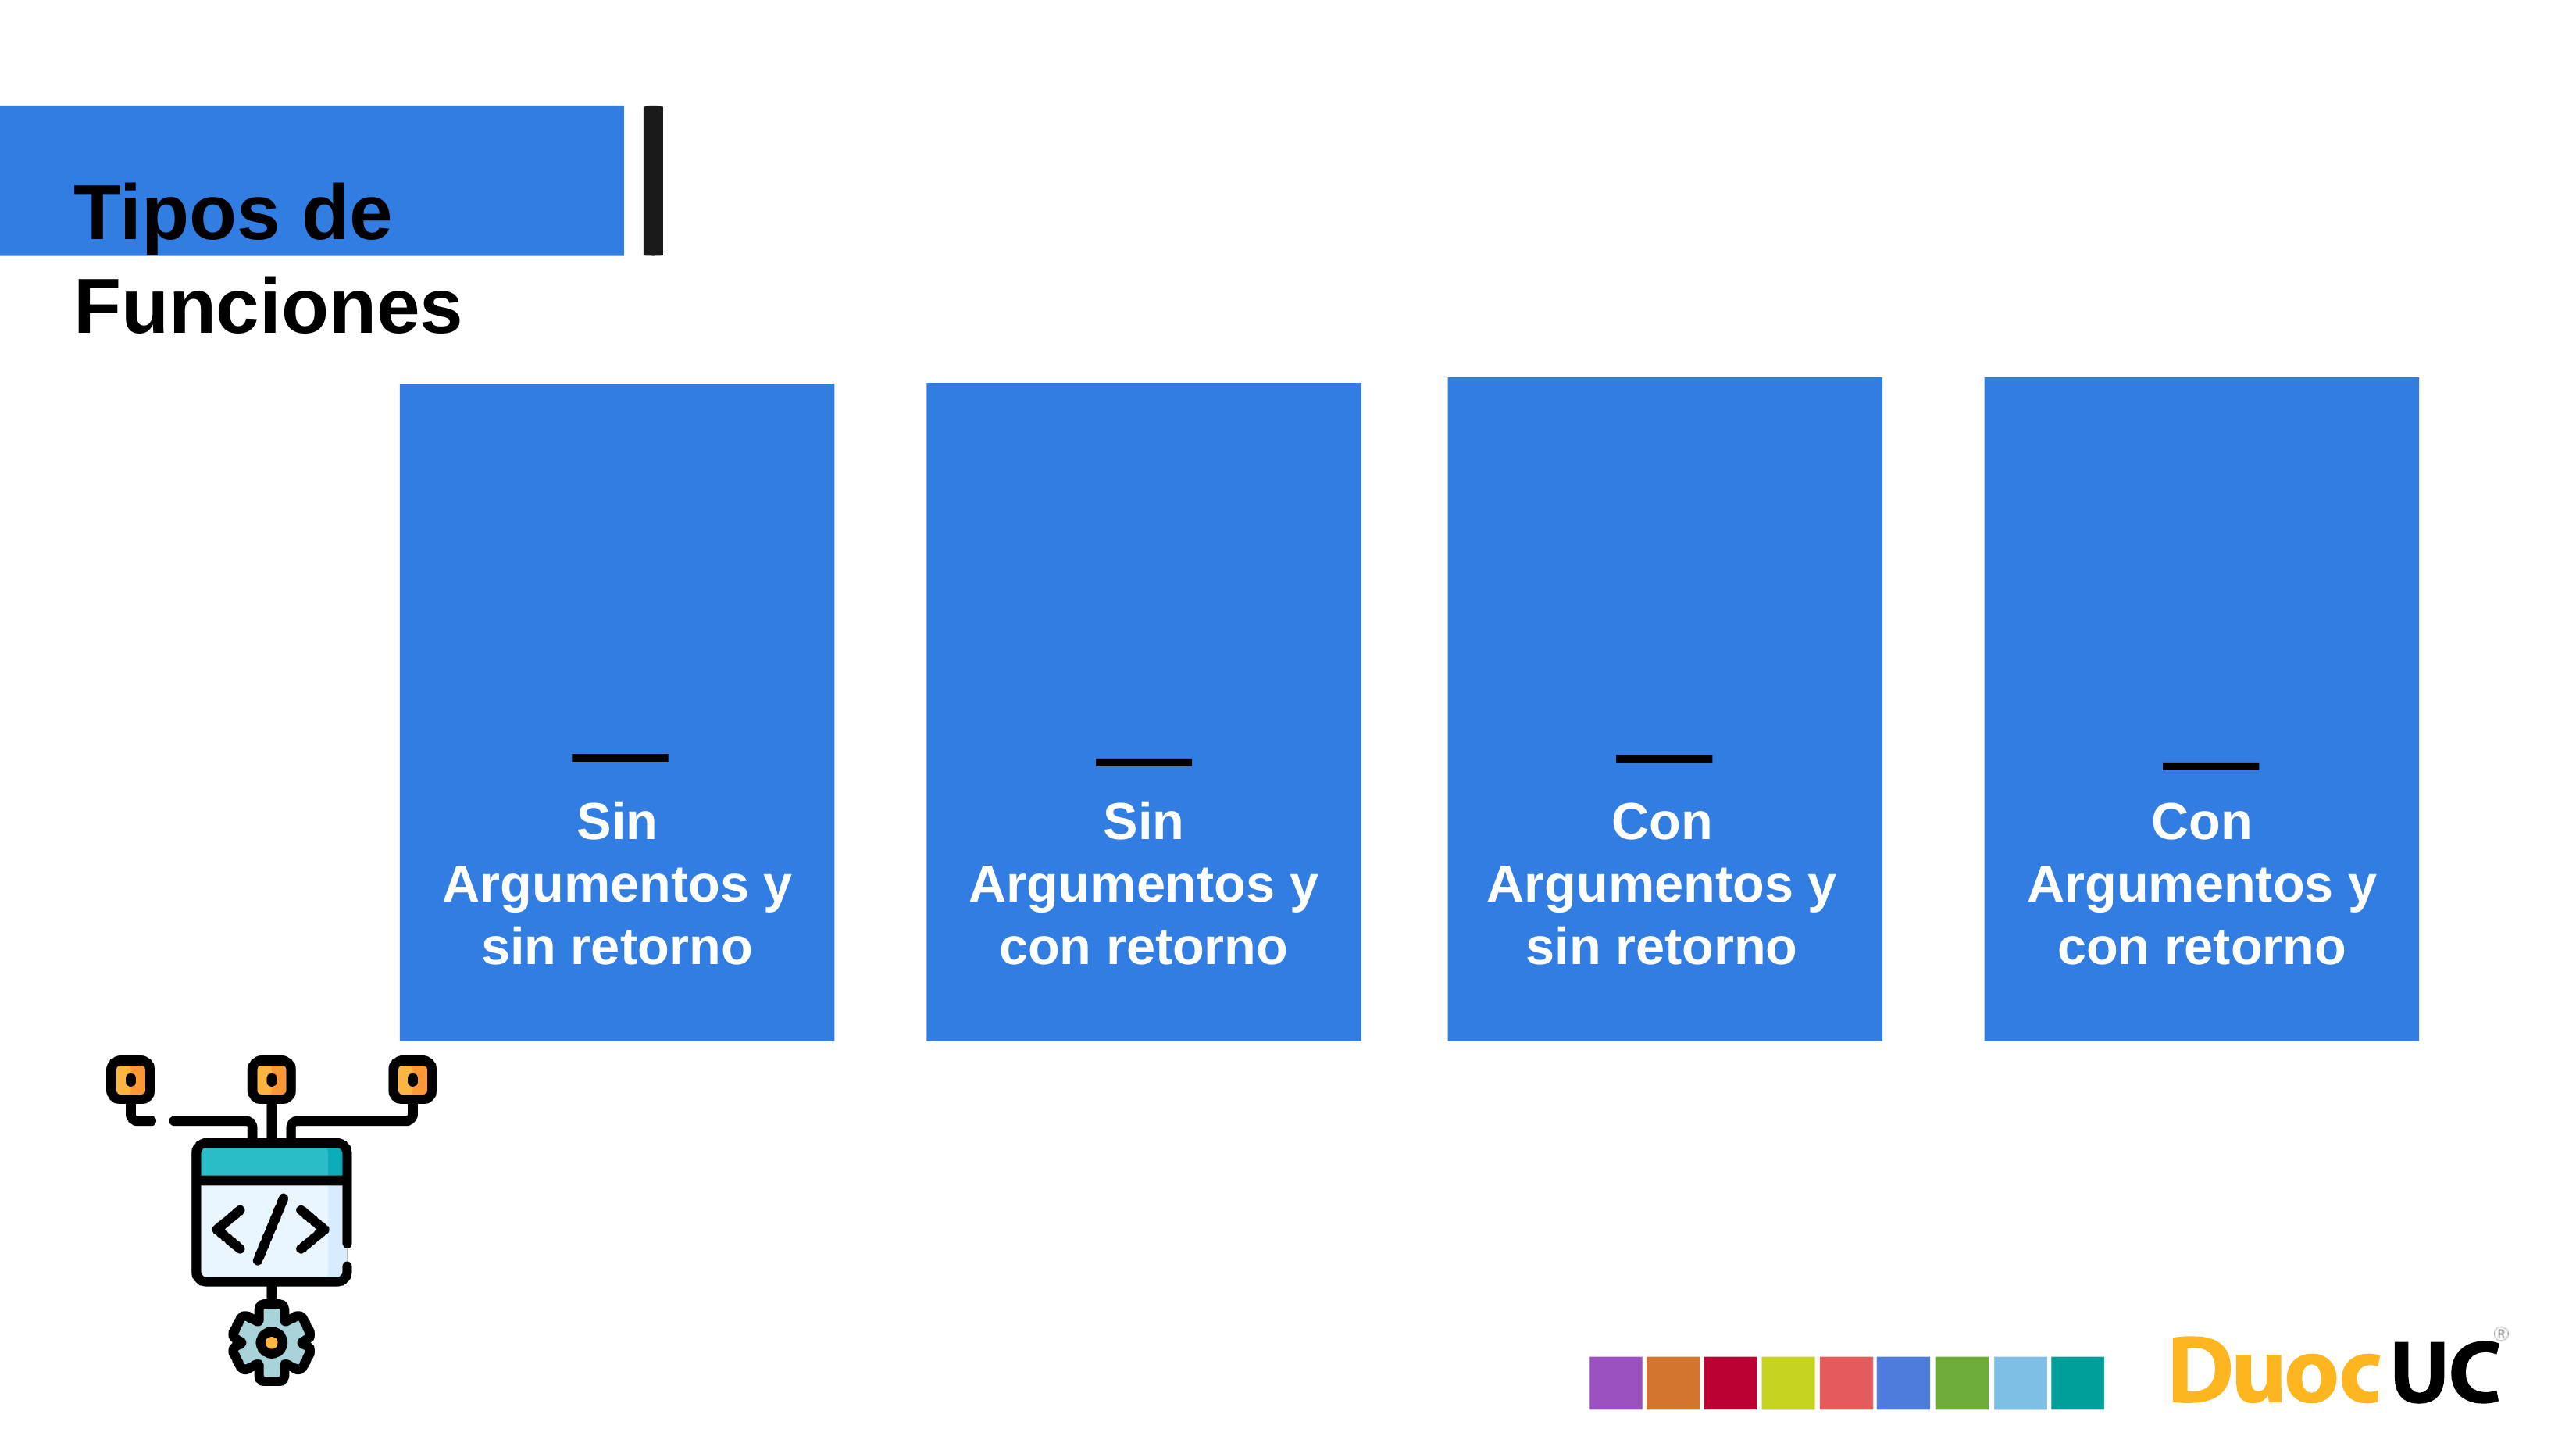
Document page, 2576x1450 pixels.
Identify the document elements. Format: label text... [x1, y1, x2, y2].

picture [106, 1055, 437, 1386]
list Sin Argumentos y sin retorno [425, 787, 811, 1450]
text_box Sin Argumentos y con retorno [951, 787, 1336, 975]
text_box Con Argumentos y con retorno [2009, 787, 2395, 975]
picture [2494, 1327, 2509, 1341]
text_box Con Argumentos y sin retorno [1469, 787, 1855, 975]
picture [1579, 1327, 2121, 1434]
list Tipos de Funciones [73, 161, 624, 351]
